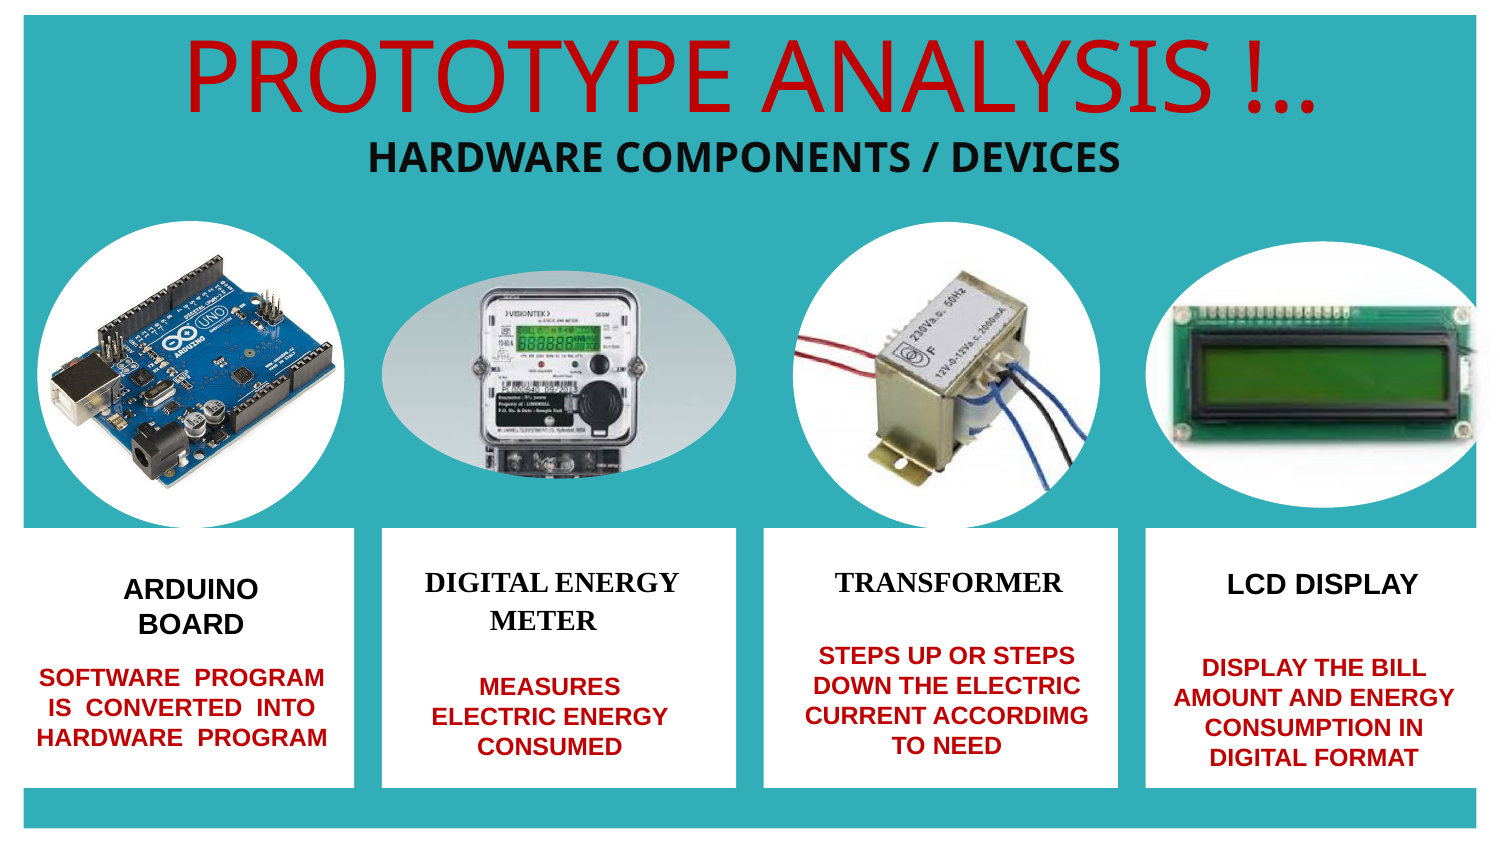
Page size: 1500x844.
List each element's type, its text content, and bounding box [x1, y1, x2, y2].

picture [792, 221, 1101, 529]
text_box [1141, 559, 1488, 774]
picture [381, 270, 737, 479]
picture [1145, 241, 1500, 508]
title PROTOTYPE ANALYSIS !.. [2, 23, 1500, 123]
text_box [405, 559, 695, 774]
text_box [782, 529, 1112, 774]
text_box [13, 598, 351, 787]
text_box DIGITAL ENERGY METER [409, 553, 710, 645]
picture [37, 220, 345, 529]
subtitle HARDWARE COMPONENTS / DEVICES [2, 122, 1497, 190]
